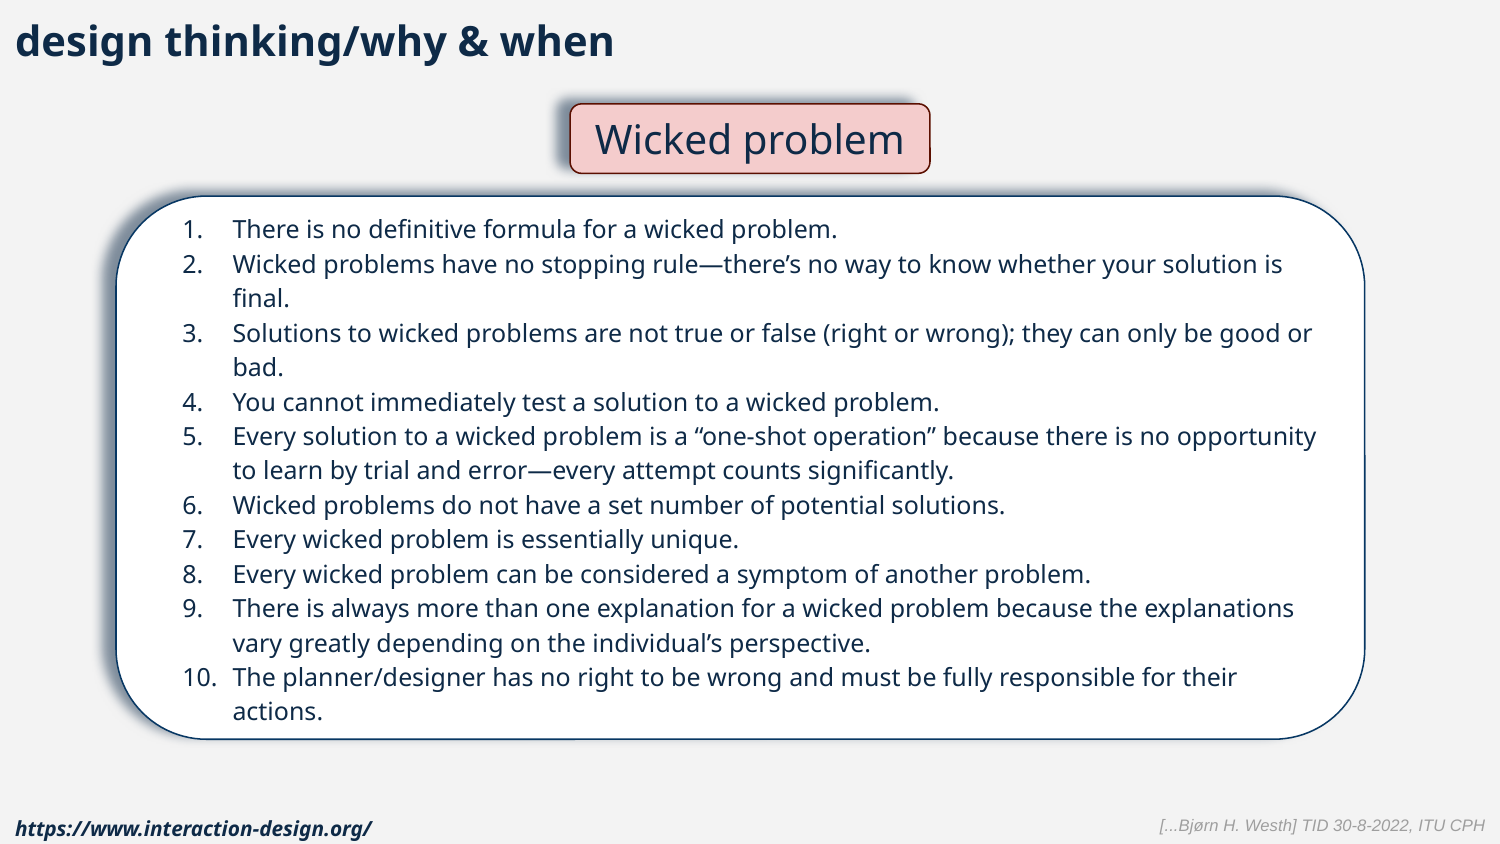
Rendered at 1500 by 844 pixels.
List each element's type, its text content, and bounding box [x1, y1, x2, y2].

text_box There is no definitive formula for a wicked problem. Wicked problems have no stopping rule—there’s no way to know whether your solution is final. Solutions to wicked problems are not true or false (right or wrong); they can only be good or bad. You cannot immediately test a solution to a wicked problem. Every solution to a wicked problem is a “one-shot operation” because there is no opportunity to learn by trial and error—every attempt counts significantly. Wicked problems do not have a set number of potential solutions. Every wicked problem is essentially unique. Every wicked problem can be considered a symptom of another problem. There is always more than one explanation for a wicked problem because the explanations vary greatly depending on the individual’s perspective. The planner/designer has no right to be wrong and must be fully responsible for their actions. [115, 196, 1365, 740]
text_box Wicked problem [570, 103, 931, 174]
text_box https://www.interaction-design.org/ [0, 800, 1006, 844]
text_box [...Bjørn H. Westh] TID 30-8-2022, ITU CPH [1144, 804, 1500, 844]
text_box design thinking/why & when [0, 0, 1500, 76]
